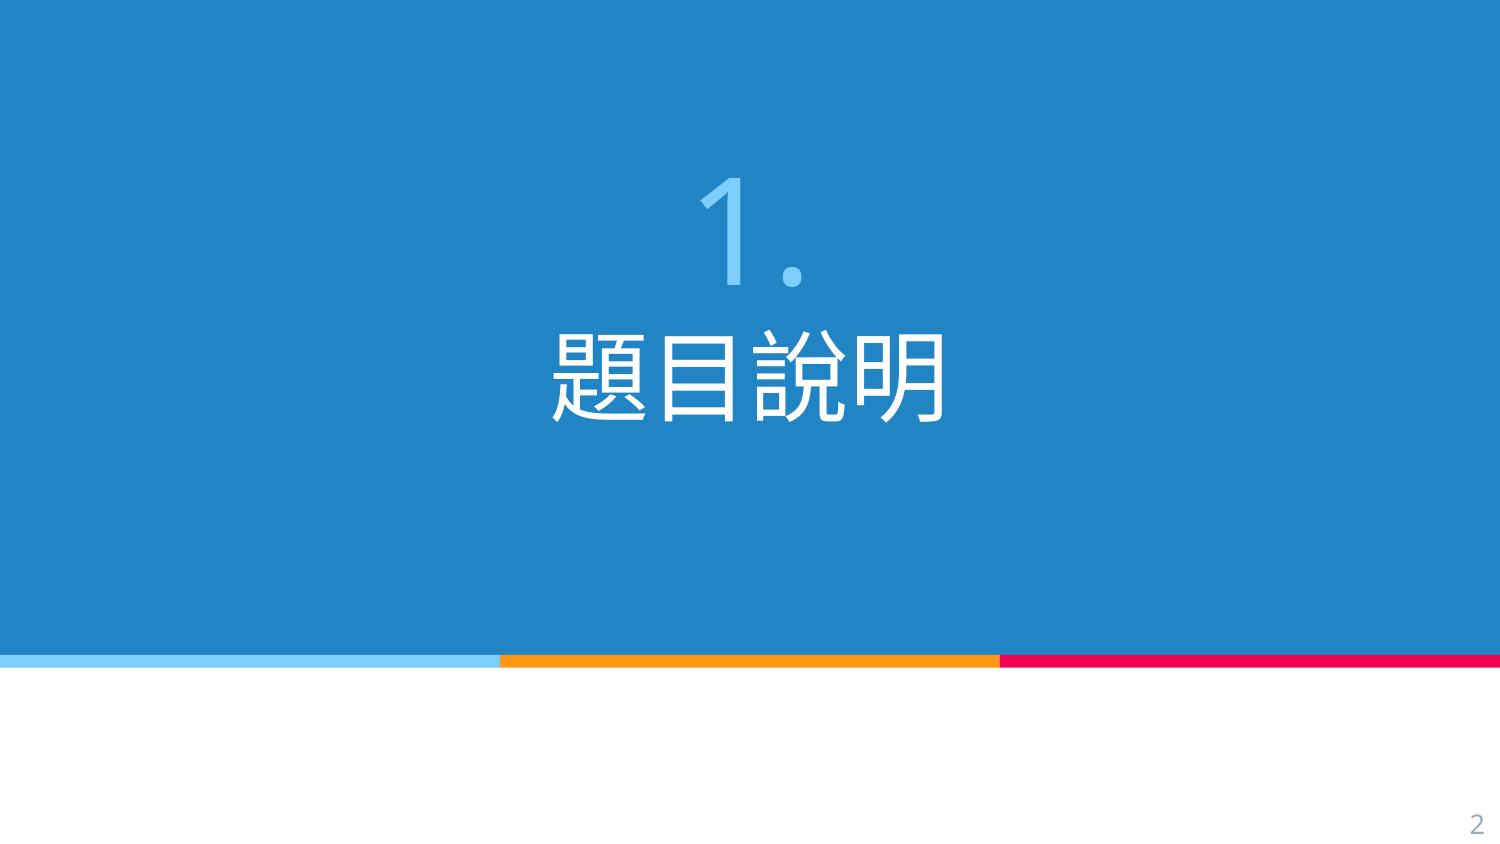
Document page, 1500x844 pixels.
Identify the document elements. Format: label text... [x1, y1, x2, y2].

slide_number 2 [0, 792, 1500, 844]
title 1. 題目說明 [112, 259, 1388, 450]
